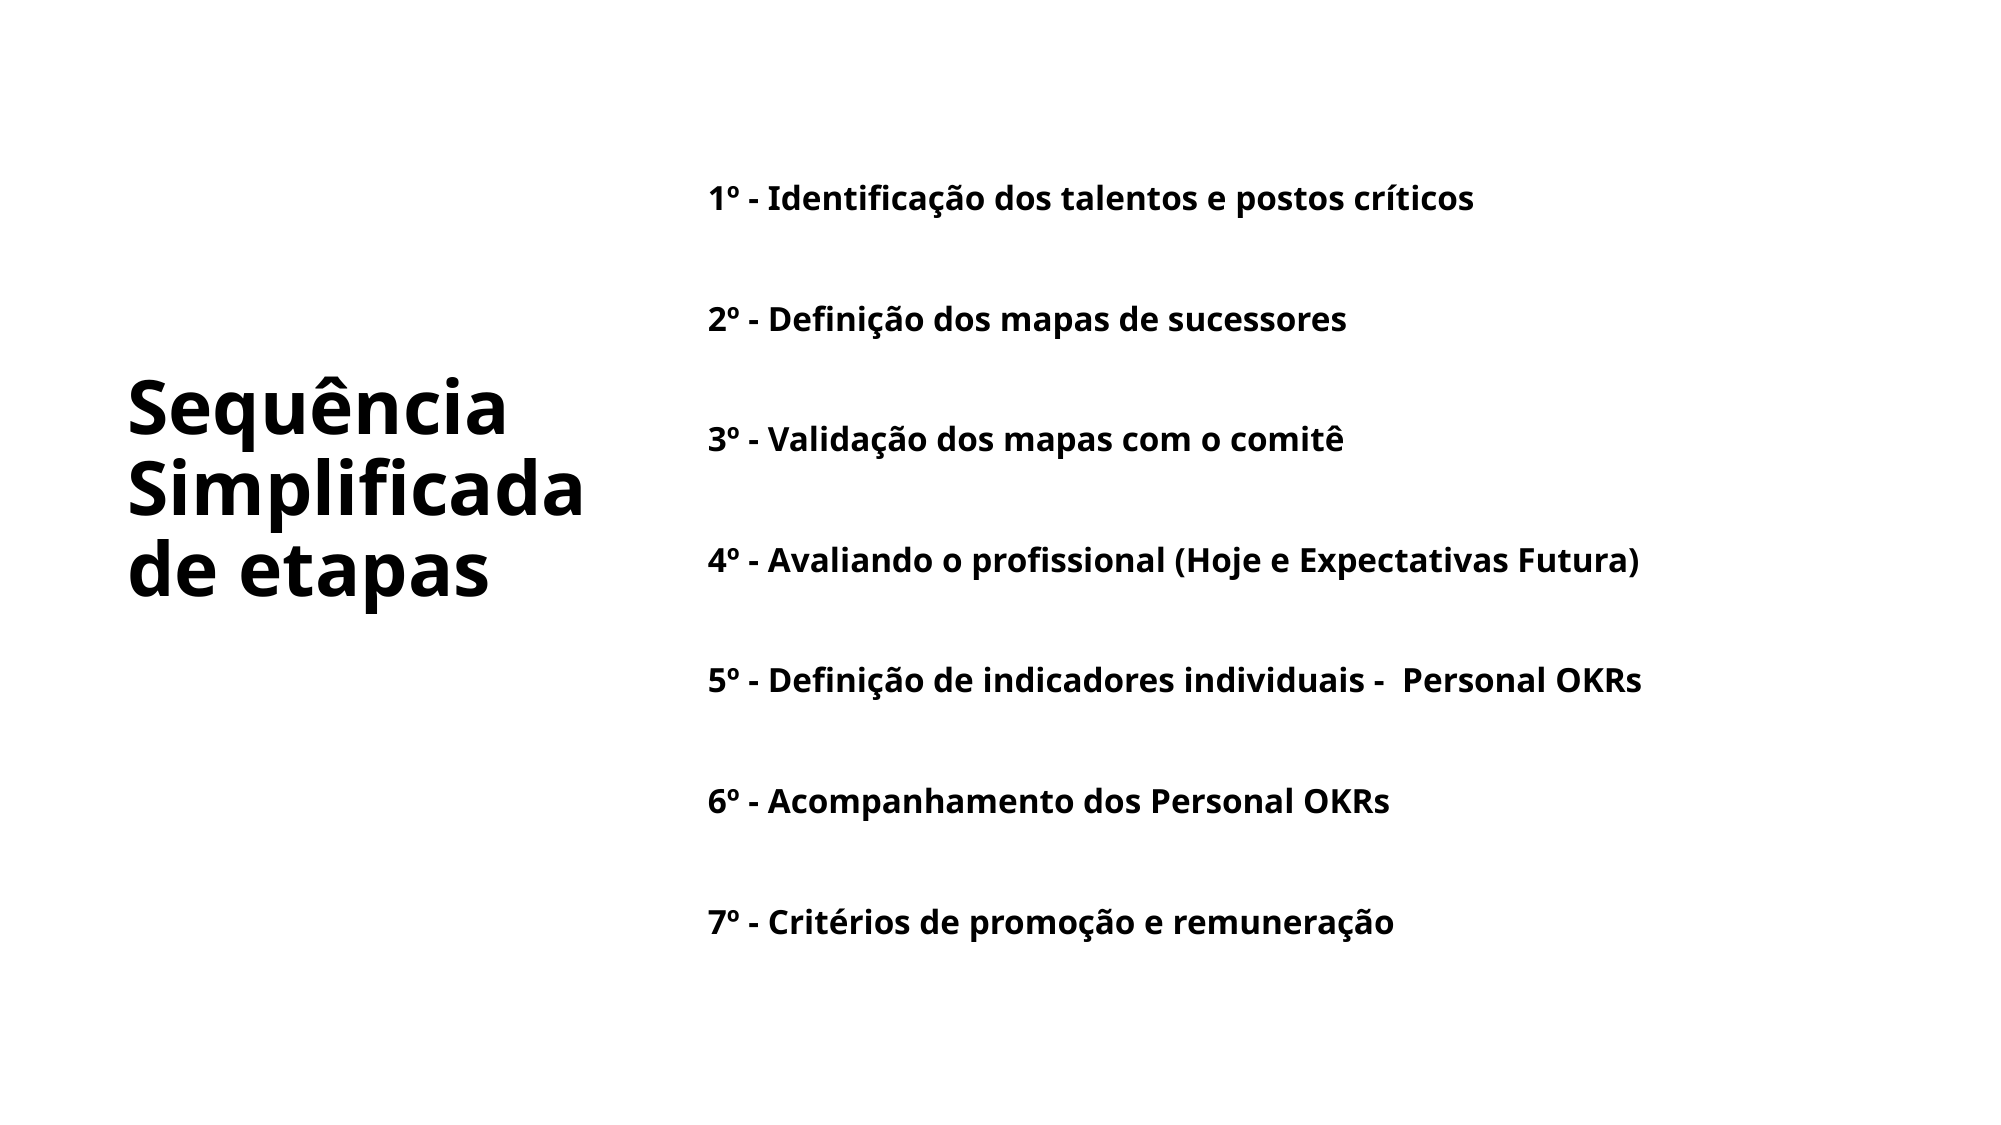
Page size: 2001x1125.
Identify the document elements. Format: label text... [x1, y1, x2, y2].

title Sequência Simplificada de etapas [112, 290, 692, 693]
list 1º - Identificação dos talentos e postos críticos 2º - Definição dos mapas de sucessores 3º - Validação dos mapas com o comitê 4º - Avaliando o profissional (Hoje e Expectativas Futura) 5º - Definição de indicadores individuais - Personal OKRs 6º - Acompanhamento dos Personal OKRs 7º - Critérios de promoção e remuneração [692, 109, 1789, 950]
